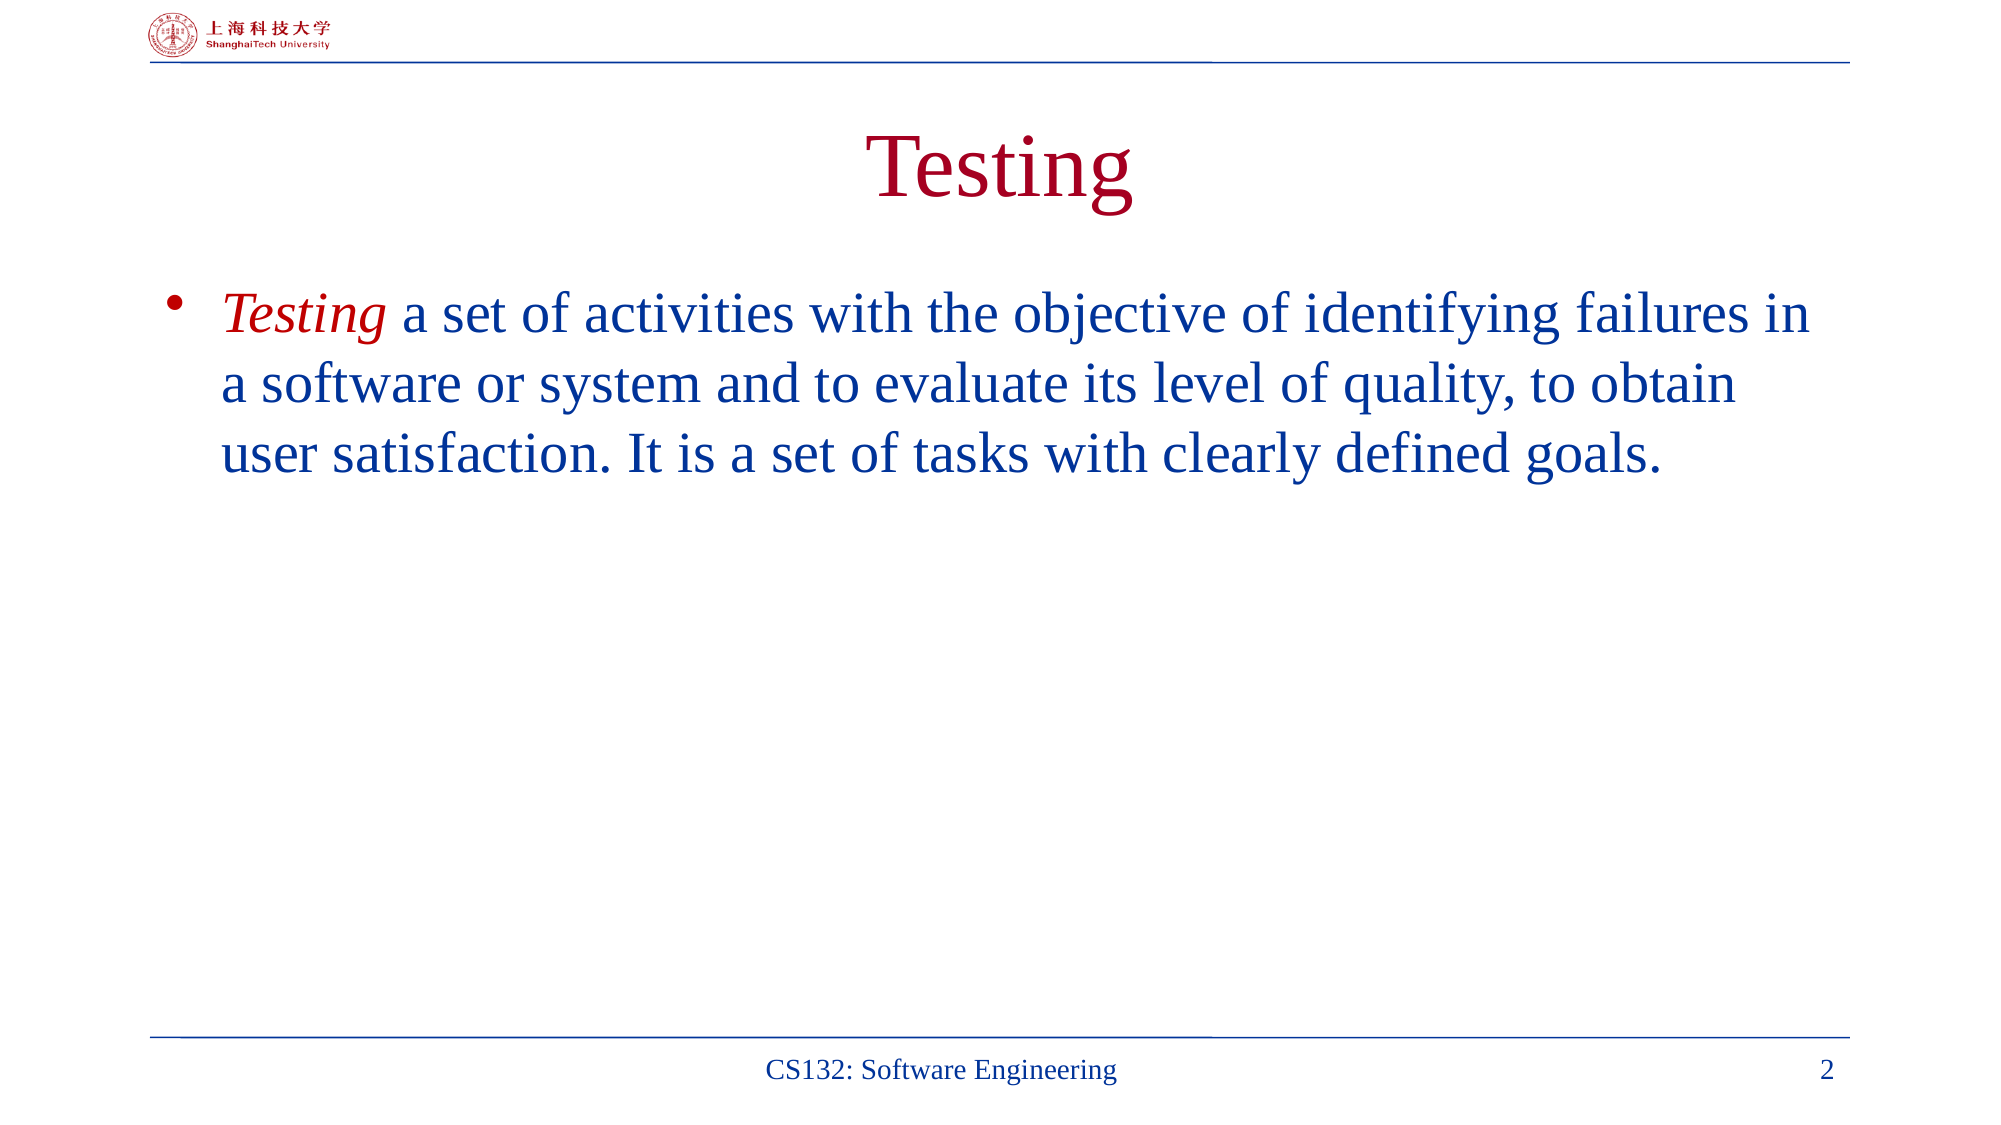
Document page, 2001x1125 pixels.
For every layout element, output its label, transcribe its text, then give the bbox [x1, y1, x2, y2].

slide_number 2 [1433, 1042, 1851, 1102]
picture [144, 7, 332, 58]
list Testing a set of activities with the objective of identifying failures in a software or system and to evaluate its level of quality, to obtain user satisfaction. It is a set of tasks with clearly defined goals. [149, 266, 1851, 1001]
footer CS132: Software Engineering [599, 1042, 1284, 1102]
title Testing [149, 66, 1851, 255]
